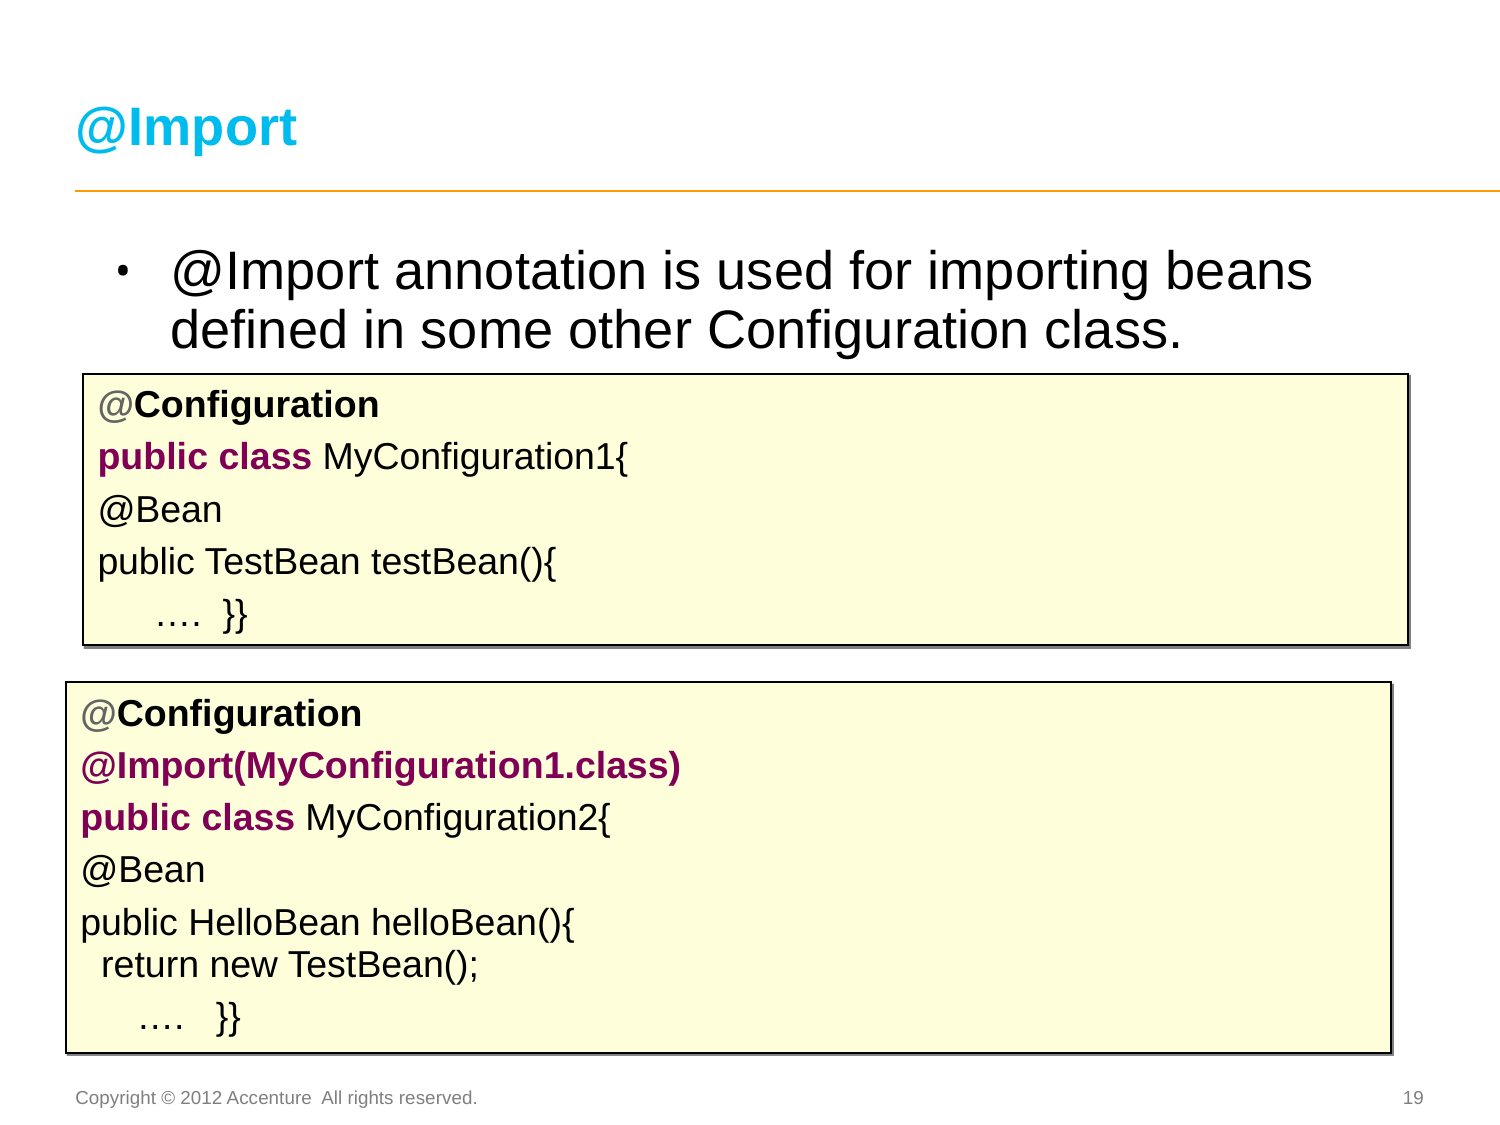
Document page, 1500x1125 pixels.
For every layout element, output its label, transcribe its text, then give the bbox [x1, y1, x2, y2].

text_box @Configuration public class MyConfiguration1{ @Bean public TestBean testBean(){ …. }} [82, 373, 1408, 646]
title @Import [75, 27, 1422, 157]
list [74, 226, 1425, 1054]
text_box @Import annotation is used for importing beans defined in some other Configuration class. [99, 231, 1391, 373]
text_box @Configuration @Import(MyConfiguration1.class) public class MyConfiguration2{ @Bean public HelloBean helloBean(){ return new TestBean(); …. }} [65, 682, 1391, 1053]
